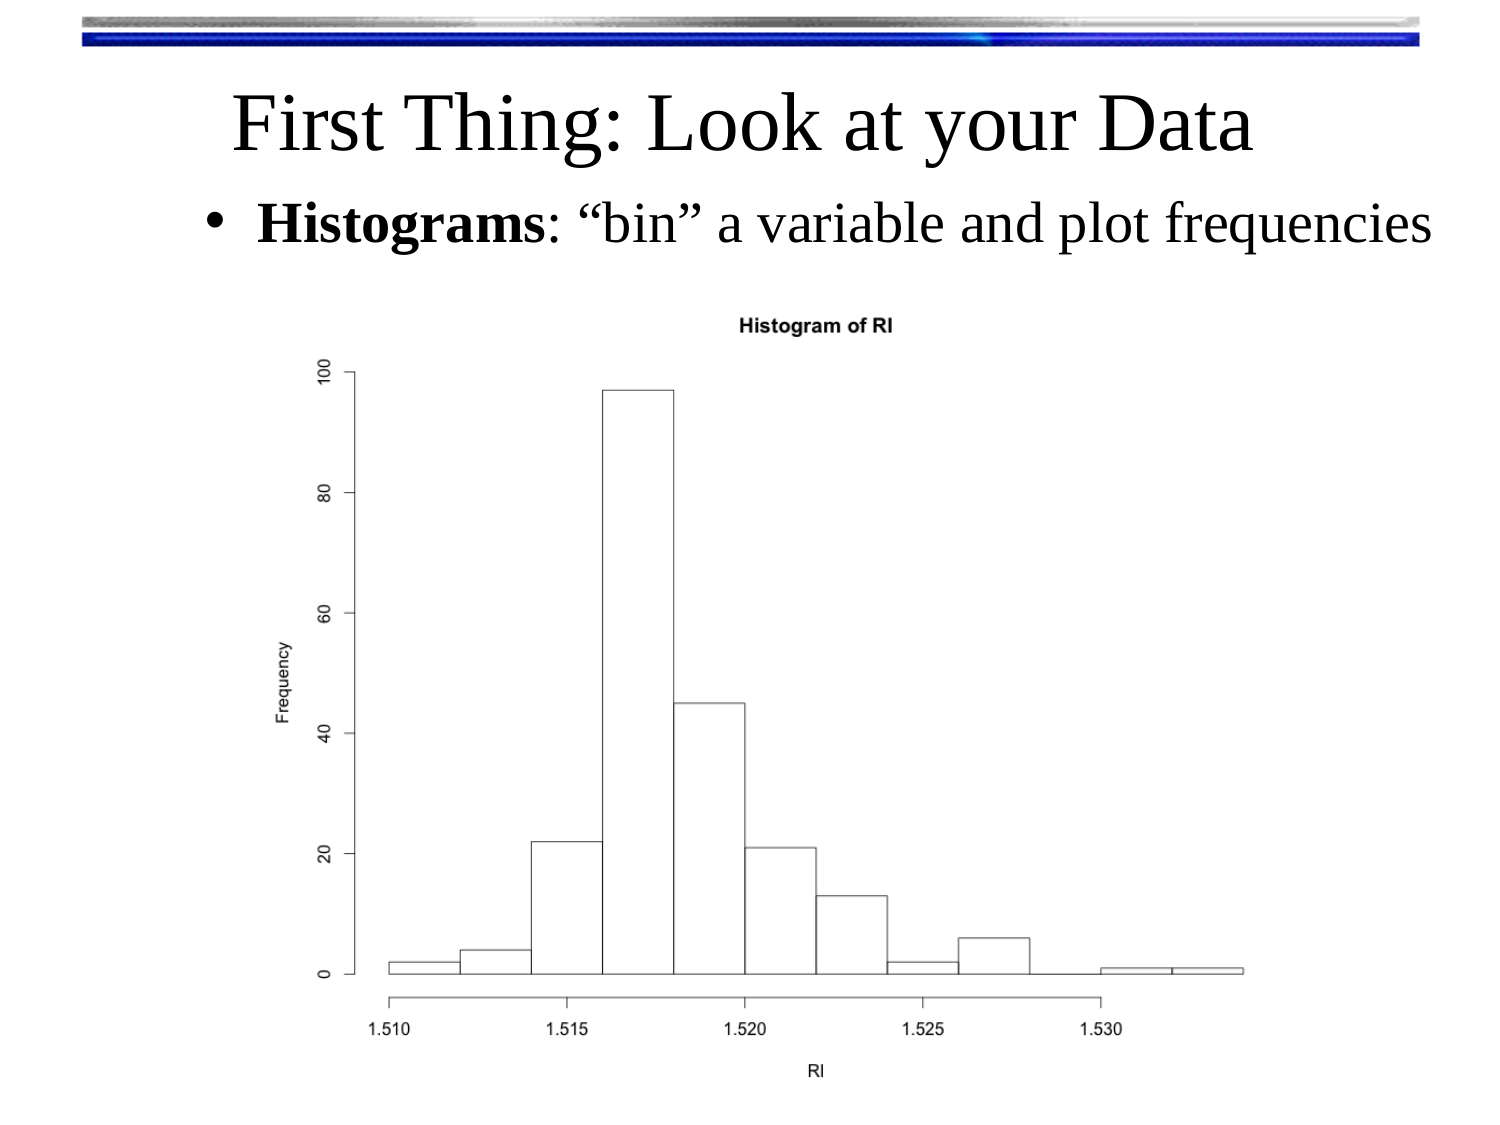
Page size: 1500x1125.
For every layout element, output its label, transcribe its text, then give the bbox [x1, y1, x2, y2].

text_box First Thing: Look at your Data [37, 24, 1450, 210]
picture [79, 12, 1426, 52]
picture [270, 282, 1321, 1104]
text_box Histograms: “bin” a variable and plot frequencies [37, 137, 1463, 1075]
